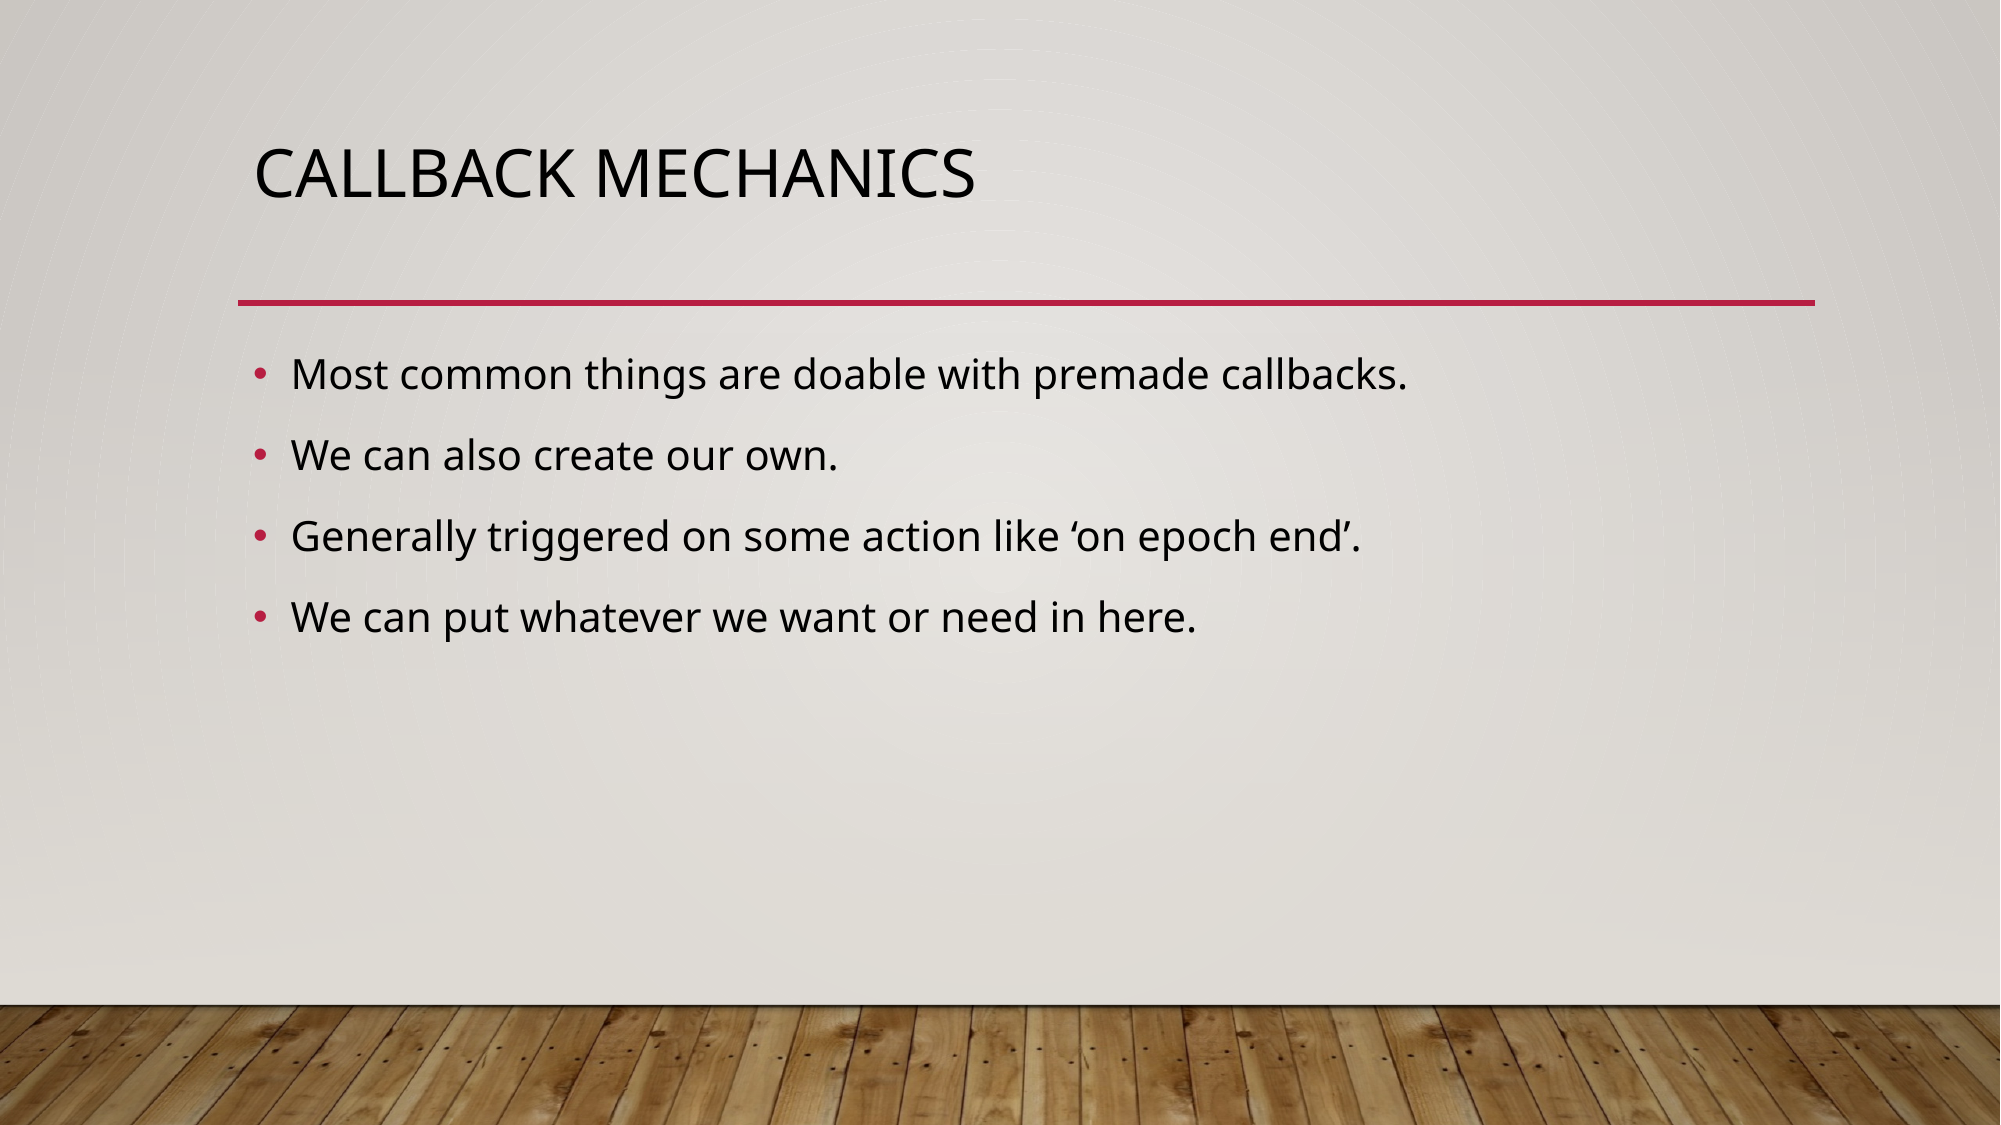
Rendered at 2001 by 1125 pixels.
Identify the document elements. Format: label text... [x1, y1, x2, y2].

title Callback Mechanics [238, 131, 1814, 305]
list Most common things are doable with premade callbacks. We can also create our own. Generally triggered on some action like ‘on epoch end’. We can put whatever we want or need in here. [238, 330, 1814, 897]
picture [0, 1005, 2000, 1125]
